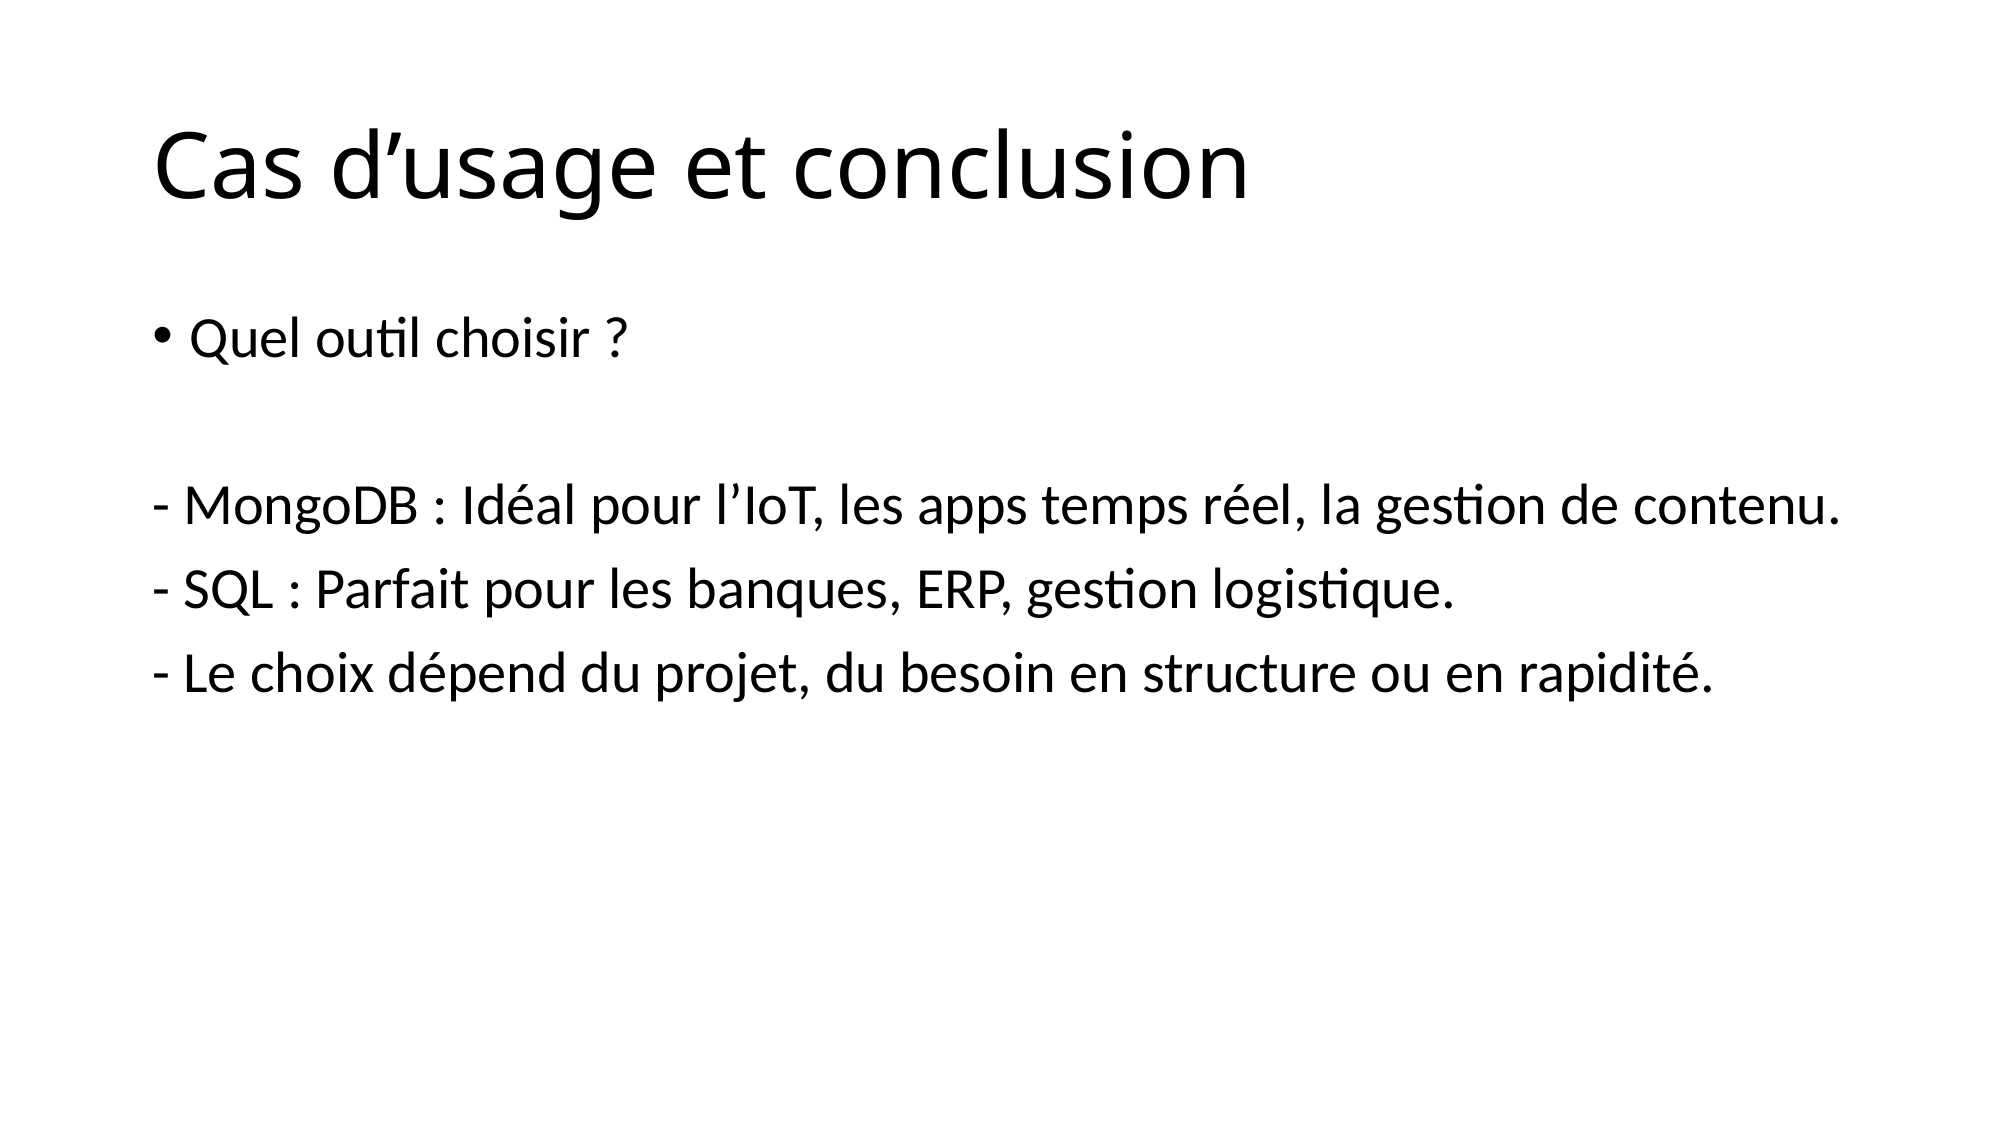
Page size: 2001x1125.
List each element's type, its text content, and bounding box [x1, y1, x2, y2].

title Cas d’usage et conclusion [137, 59, 1863, 278]
list Quel outil choisir ? - MongoDB : Idéal pour l’IoT, les apps temps réel, la gestion de contenu. - SQL : Parfait pour les banques, ERP, gestion logistique. - Le choix dépend du projet, du besoin en structure ou en rapidité. [137, 299, 1863, 1014]
